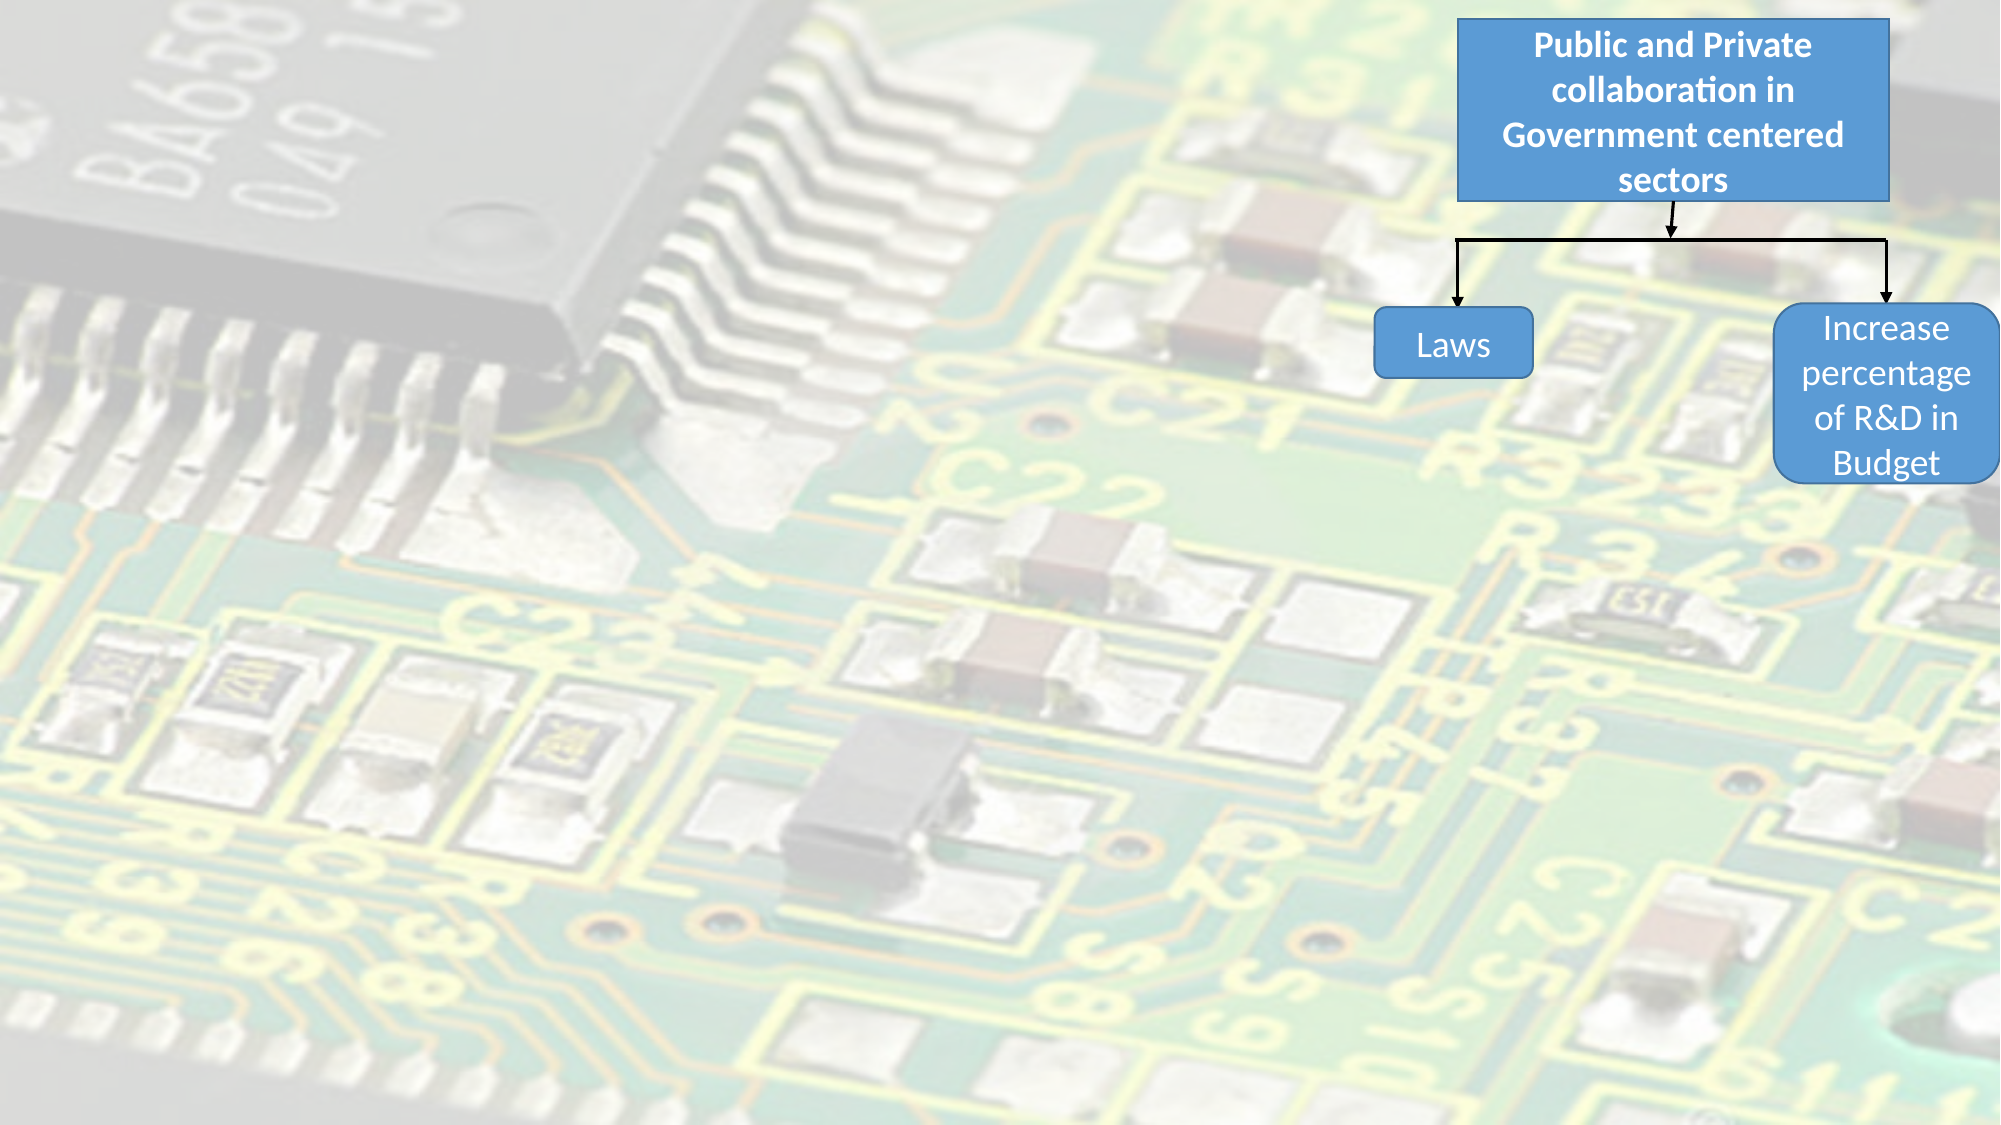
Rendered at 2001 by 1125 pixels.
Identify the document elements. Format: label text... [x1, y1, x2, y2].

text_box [1670, 201, 1674, 239]
text_box Increase percentage of R&D in Budget [1772, 302, 2000, 485]
text_box Public and Private collaboration in Government centered sectors [1457, 18, 1890, 202]
text_box Laws [1373, 306, 1534, 379]
